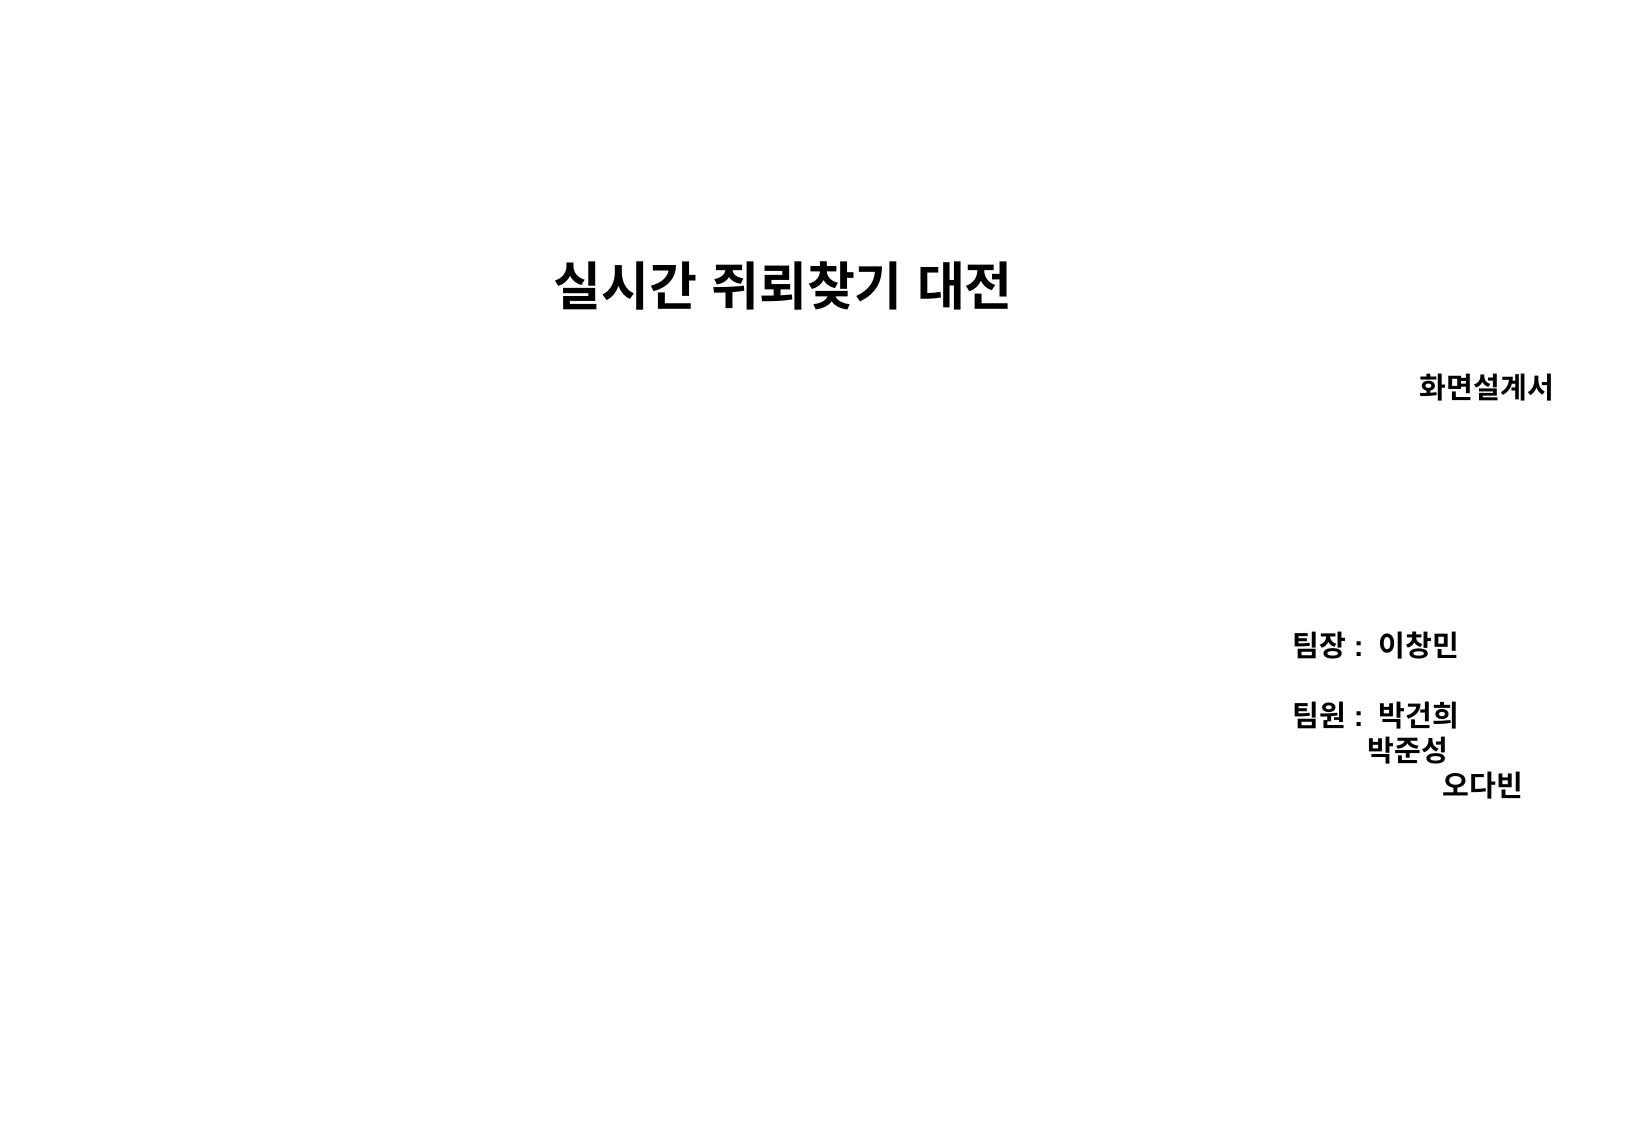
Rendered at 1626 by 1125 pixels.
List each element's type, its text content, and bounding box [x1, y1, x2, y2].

title 화면설계서 [55, 162, 1570, 612]
text_box 실시간 쥐뢰찾기 대전 [538, 238, 1086, 332]
text_box 팀장: 이창민 팀원: 박건희 박준성 오다빈 [1277, 612, 1625, 818]
